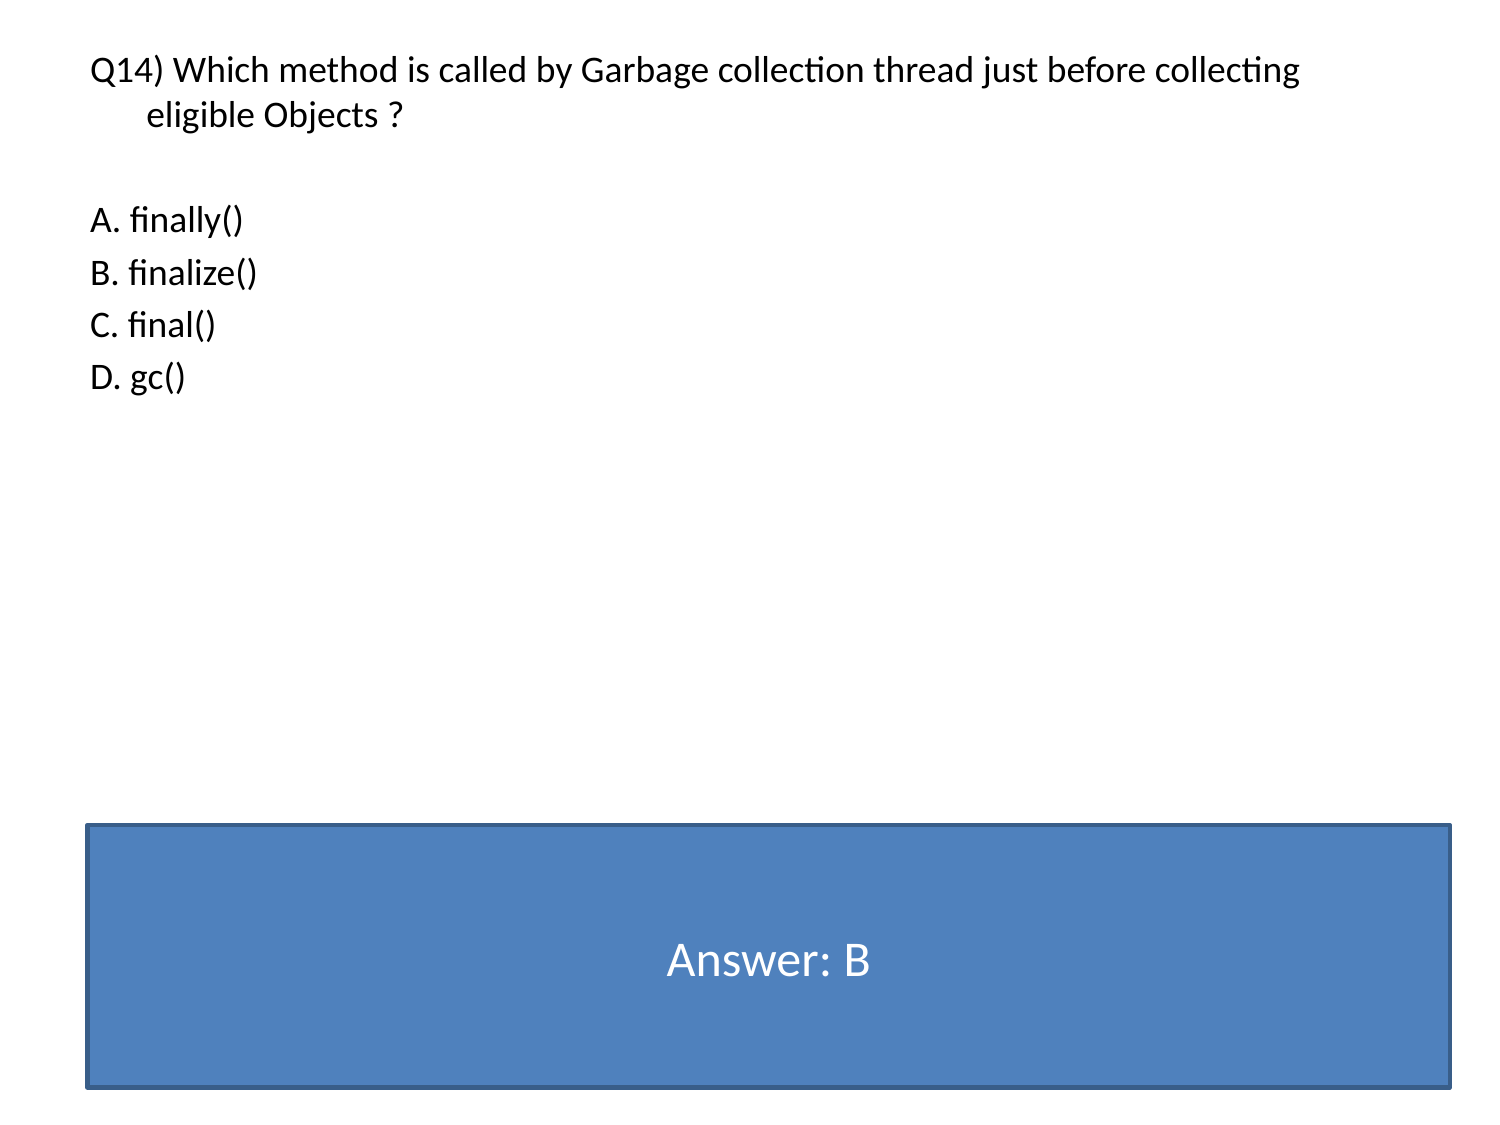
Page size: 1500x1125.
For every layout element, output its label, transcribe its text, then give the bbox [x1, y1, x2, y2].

list Q14) Which method is called by Garbage collection thread just before collecting eligible Objects ? A. finally() B. finalize() C. final() D. gc() [75, 37, 1425, 1088]
text_box Answer: B [87, 825, 1450, 1088]
